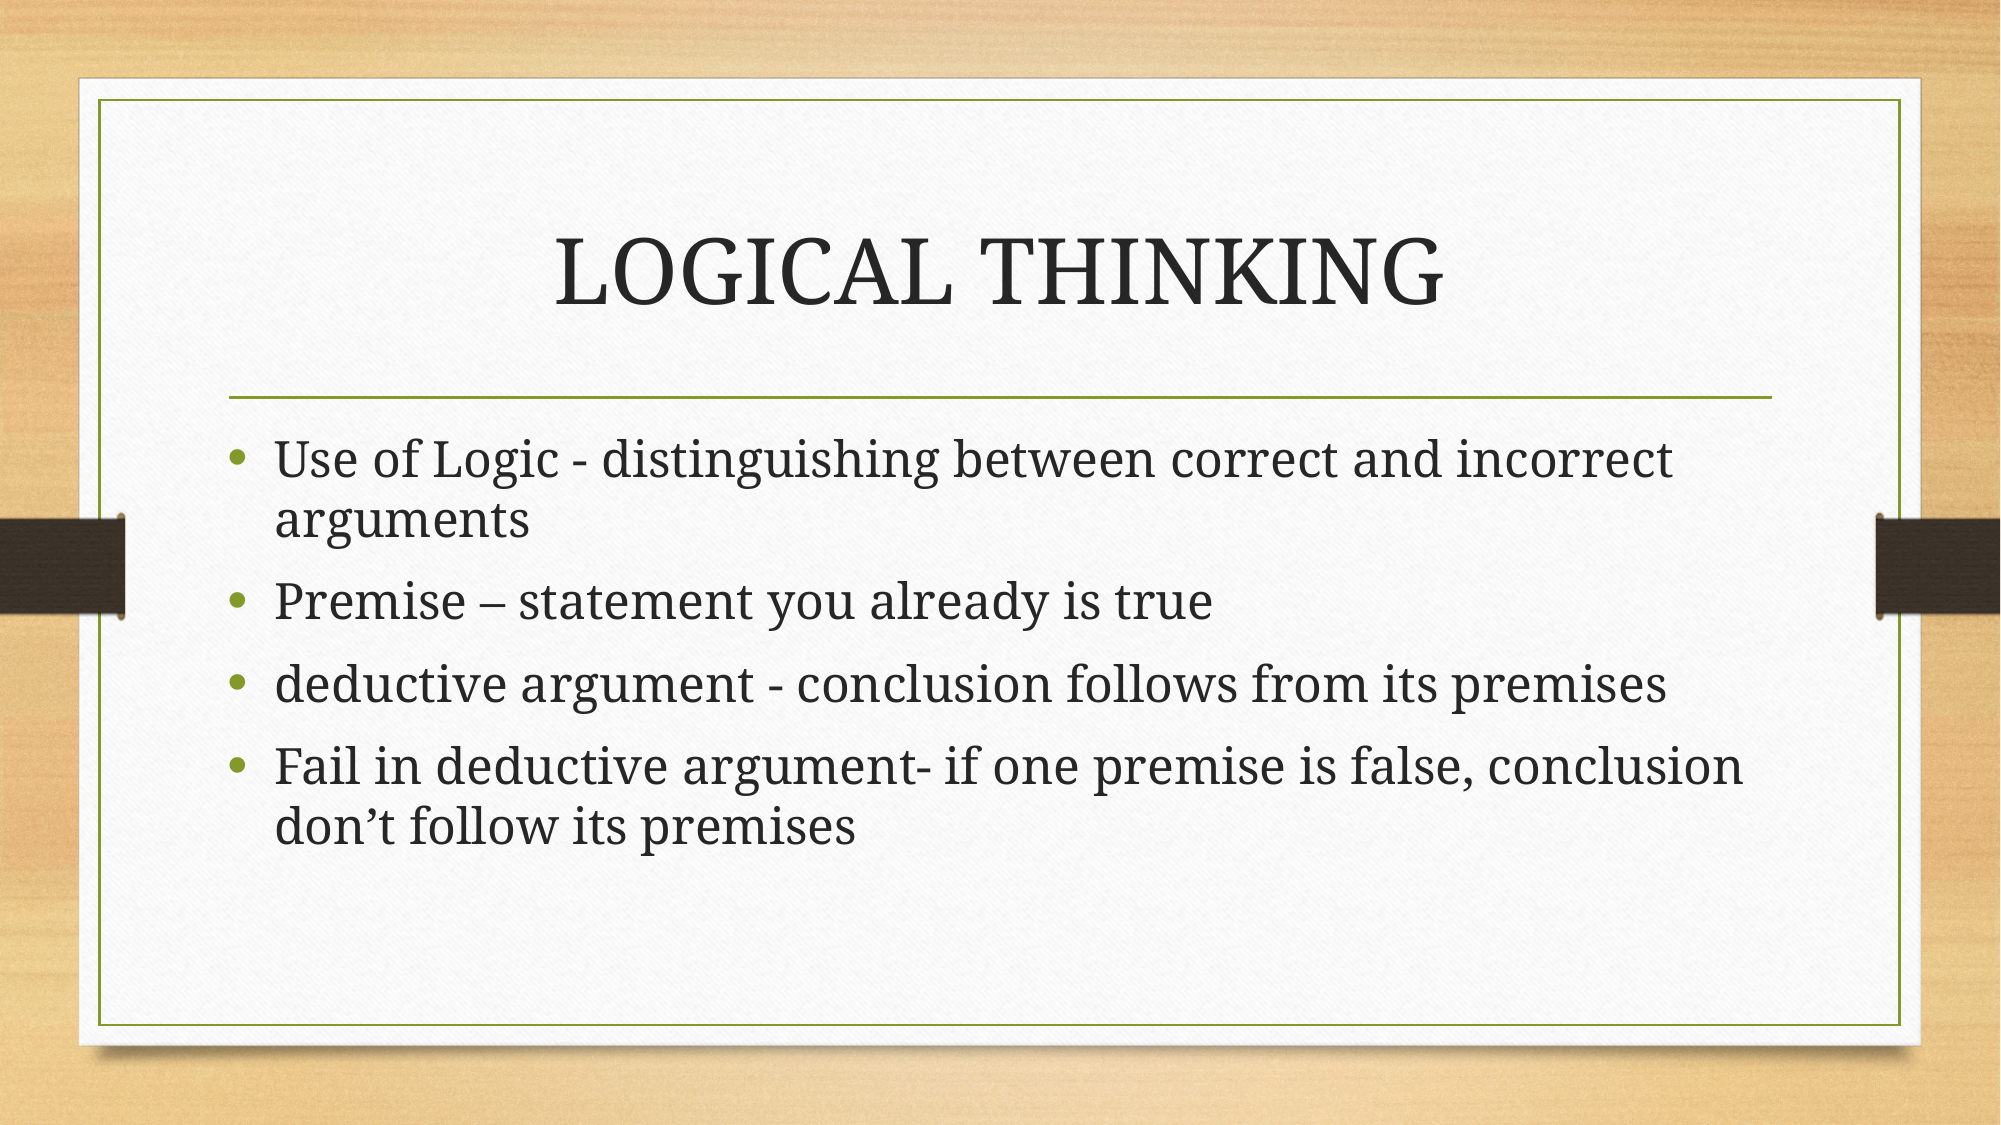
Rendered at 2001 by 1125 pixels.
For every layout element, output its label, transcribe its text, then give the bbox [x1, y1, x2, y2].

title LOGICAL THINKING [212, 161, 1788, 375]
picture [0, 0, 2001, 1125]
list Use of Logic - distinguishing between correct and incorrect arguments Premise – statement you already is true deductive argument - conclusion follows from its premises Fail in deductive argument- if one premise is false, conclusion don’t follow its premises [212, 419, 1788, 964]
